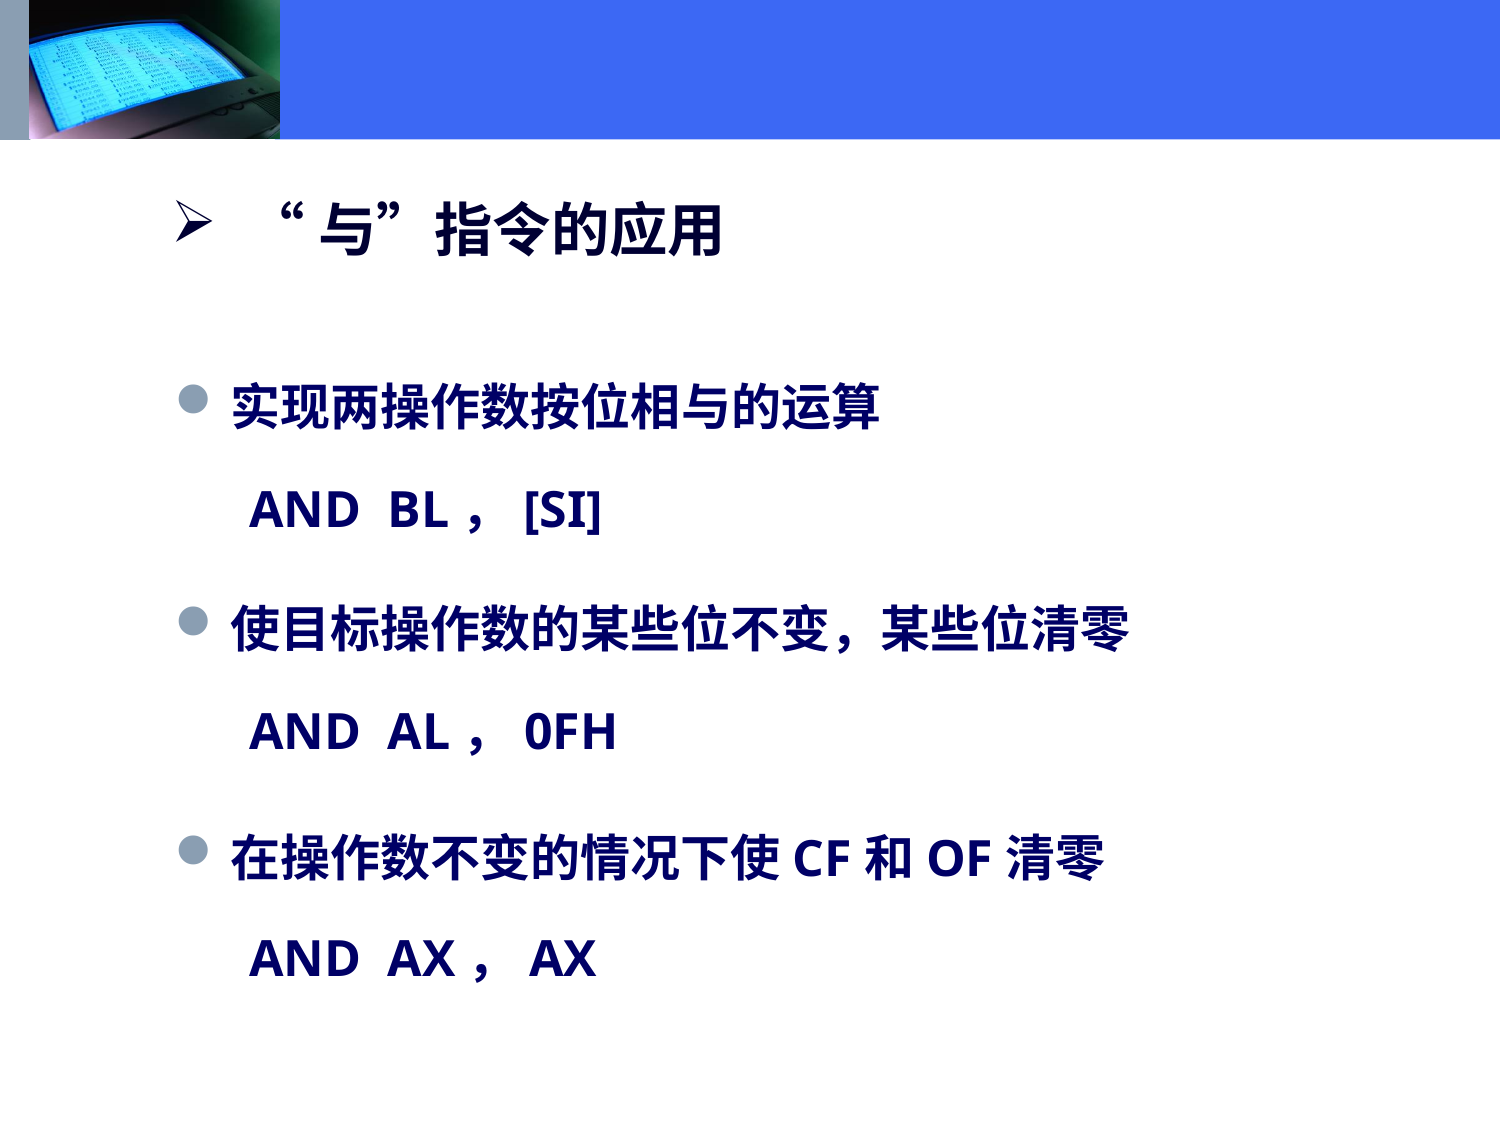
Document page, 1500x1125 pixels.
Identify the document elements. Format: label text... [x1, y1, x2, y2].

title “与”指令的应用 [155, 182, 1232, 275]
list 实现两操作数按位相与的运算 AND BL，[SI] 使目标操作数的某些位不变，某些位清零 AND AL，0FH 在操作数不变的情况下使CF和OF清零 AND AX，AX [159, 337, 1200, 1024]
picture [29, 0, 280, 139]
